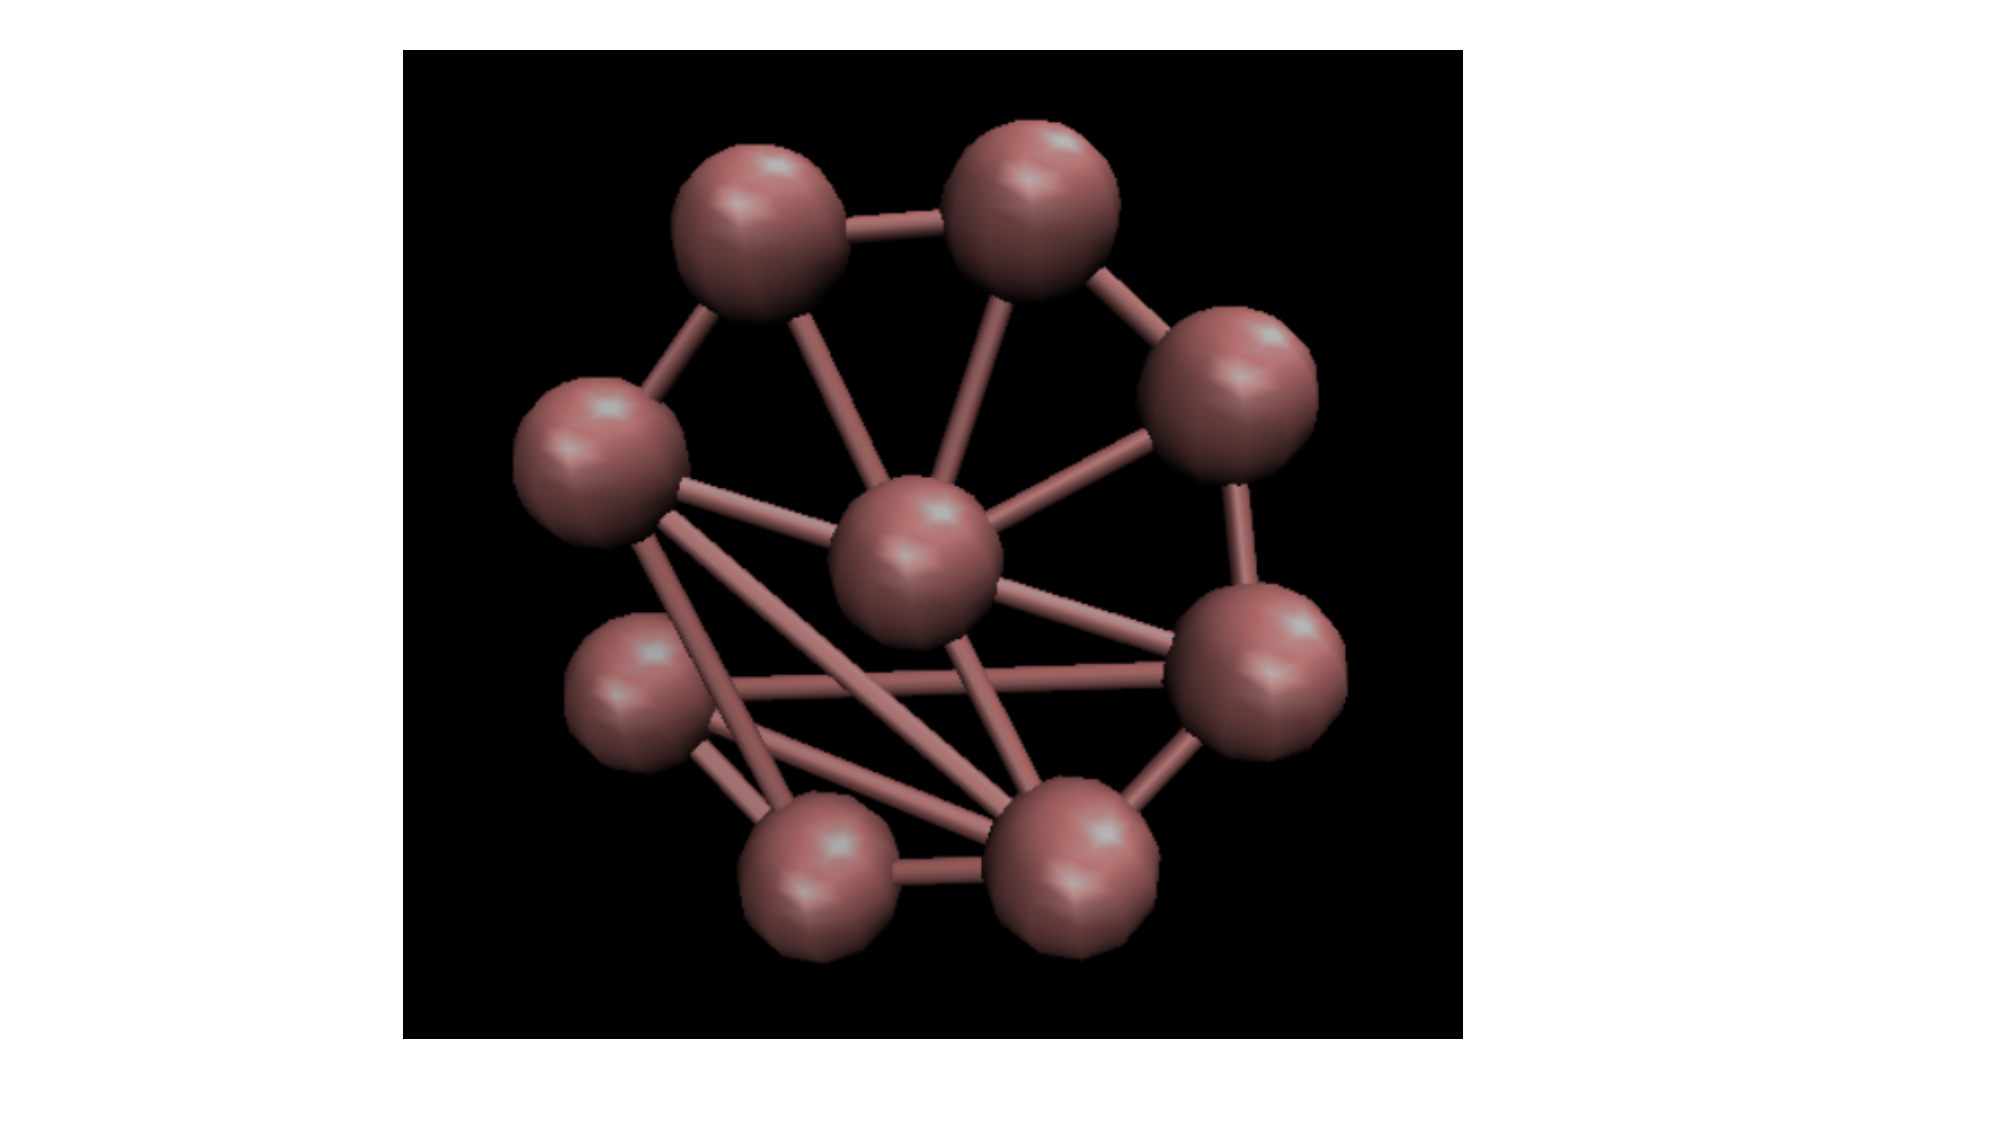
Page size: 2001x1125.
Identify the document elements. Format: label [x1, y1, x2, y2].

picture [402, 49, 1463, 1040]
